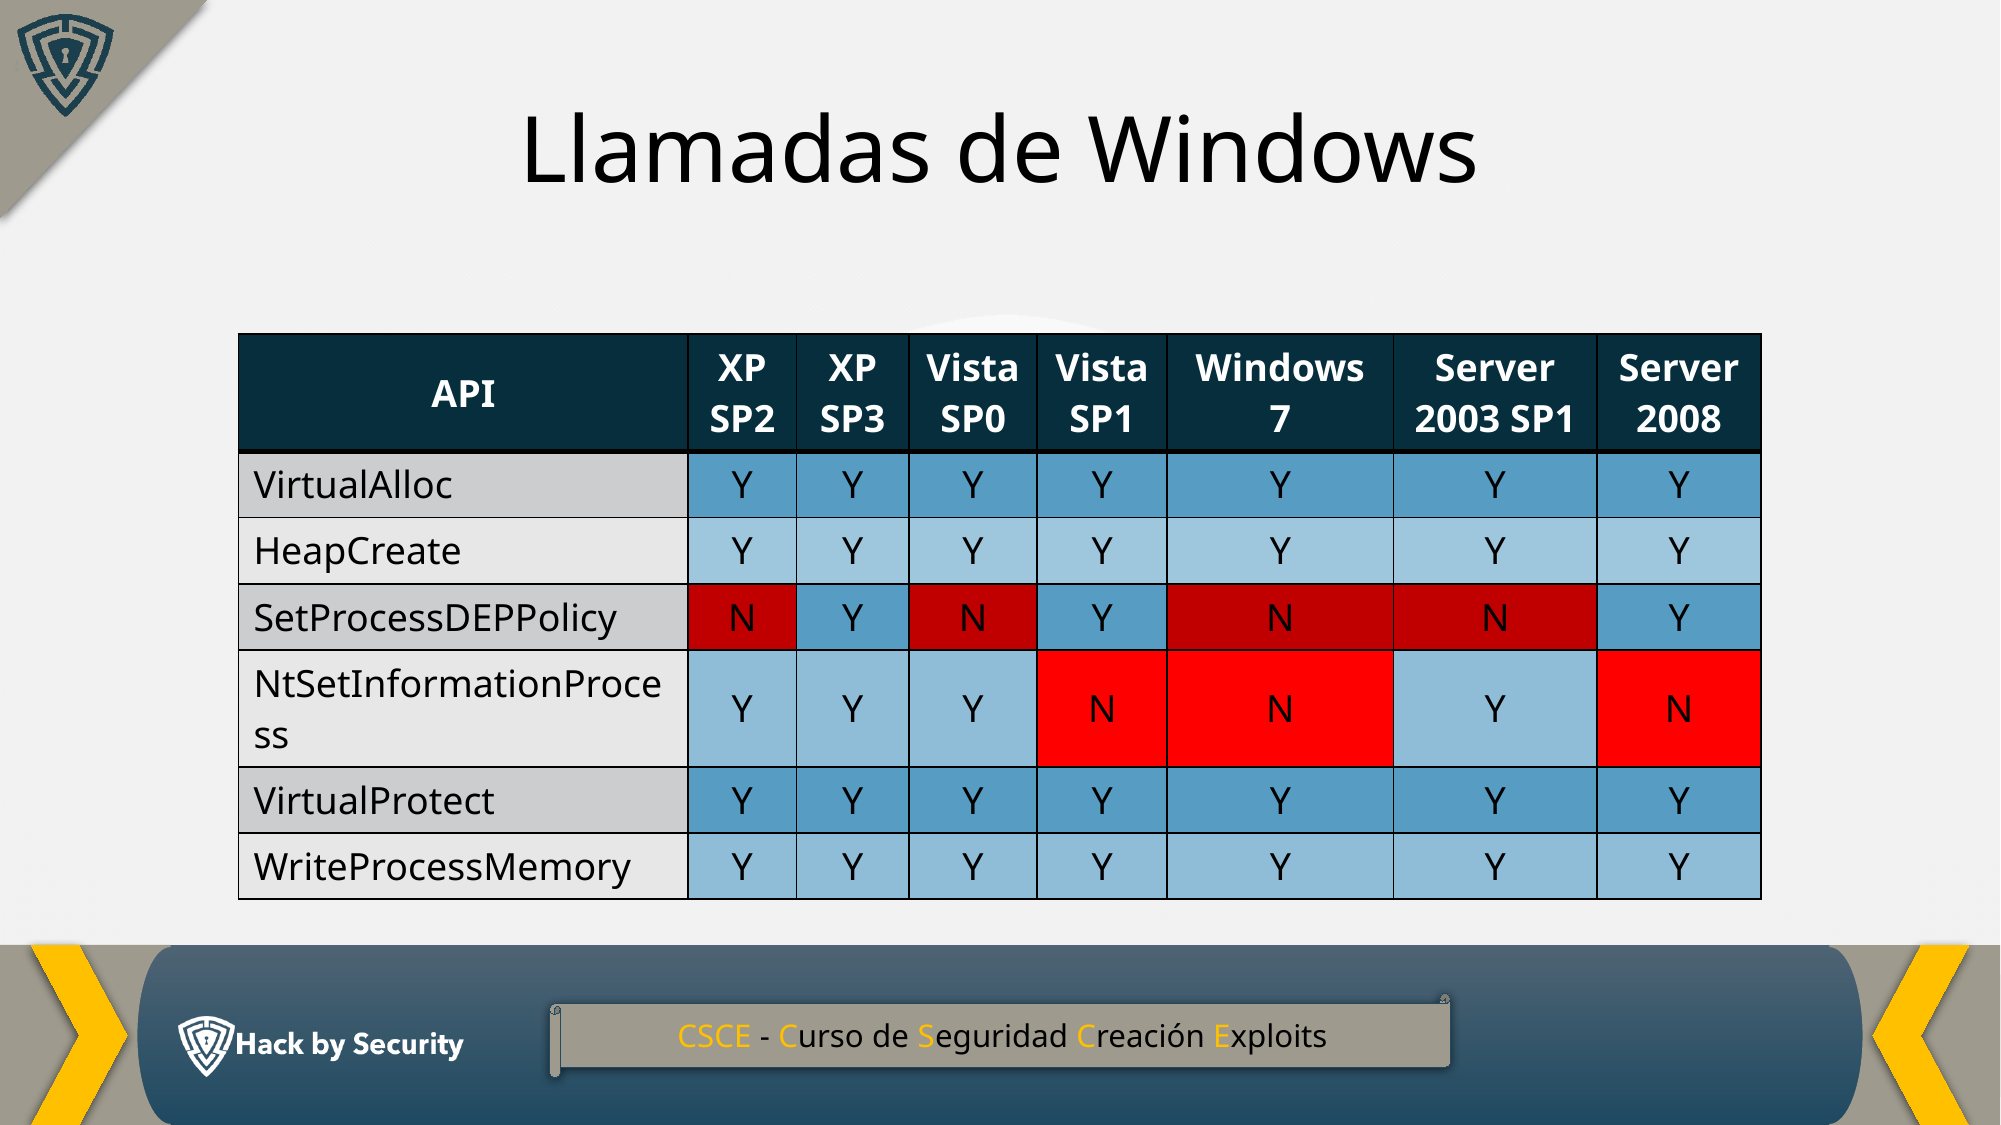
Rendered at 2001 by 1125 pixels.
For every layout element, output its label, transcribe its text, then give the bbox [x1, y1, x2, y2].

table_cell Y [689, 454, 796, 517]
table_cell Y [910, 768, 1036, 832]
table_cell Y [1168, 768, 1393, 832]
table_cell Y [1598, 454, 1760, 517]
table_cell Y [1038, 768, 1166, 832]
table_cell Y [1394, 454, 1596, 517]
table_cell N [1598, 651, 1760, 766]
table_cell Y [797, 585, 908, 649]
table_cell Y [797, 454, 908, 517]
table_cell NtSetInformationProcess [239, 651, 687, 766]
table_cell VirtualAlloc [239, 454, 687, 517]
text_box Llamadas de Windows [0, 3, 2000, 302]
table_cell Y [797, 518, 908, 583]
table_header Server 2008 [1598, 335, 1760, 449]
picture [170, 1014, 485, 1080]
table_cell Y [1038, 834, 1166, 898]
table_cell VirtualProtect [239, 768, 687, 832]
table_cell Y [1598, 518, 1760, 583]
table_cell Y [1038, 518, 1166, 583]
table_header Server 2003 SP1 [1394, 335, 1596, 449]
table_cell Y [1168, 834, 1393, 898]
table_cell Y [1394, 768, 1596, 832]
table_cell SetProcessDEPPolicy [239, 585, 687, 649]
table_cell Y [1598, 768, 1760, 832]
table_cell HeapCreate [239, 518, 687, 583]
table_cell Y [1038, 585, 1166, 649]
table_cell Y [797, 834, 908, 898]
table_cell N [910, 585, 1036, 649]
table_cell Y [797, 651, 908, 766]
table_cell Y [689, 651, 796, 766]
table_cell WriteProcessMemory [239, 834, 687, 898]
table_header XP SP3 [797, 335, 908, 449]
table_cell Y [1038, 454, 1166, 517]
table_cell Y [1394, 518, 1596, 583]
table_header Vista SP0 [910, 335, 1036, 449]
table_cell N [1168, 585, 1393, 649]
table_cell Y [910, 834, 1036, 898]
table_cell Y [910, 518, 1036, 583]
table_cell Y [1168, 518, 1393, 583]
table_cell Y [689, 518, 796, 583]
table_cell Y [910, 651, 1036, 766]
table_cell Y [1598, 834, 1760, 898]
table_header Vista SP1 [1038, 335, 1166, 449]
table_cell N [1168, 651, 1393, 766]
table_header API [239, 335, 687, 449]
table_cell Y [1598, 585, 1760, 649]
table_cell Y [910, 454, 1036, 517]
table_cell N [689, 585, 796, 649]
table_cell Y [1394, 834, 1596, 898]
table_cell Y [689, 768, 796, 832]
table_cell Y [689, 834, 796, 898]
table_cell N [1038, 651, 1166, 766]
table_header Windows 7 [1168, 335, 1393, 449]
table_cell N [1394, 585, 1596, 649]
table_cell Y [797, 768, 908, 832]
table_cell Y [1168, 454, 1393, 517]
table_header XP SP2 [689, 335, 796, 449]
table_cell Y [1394, 651, 1596, 766]
